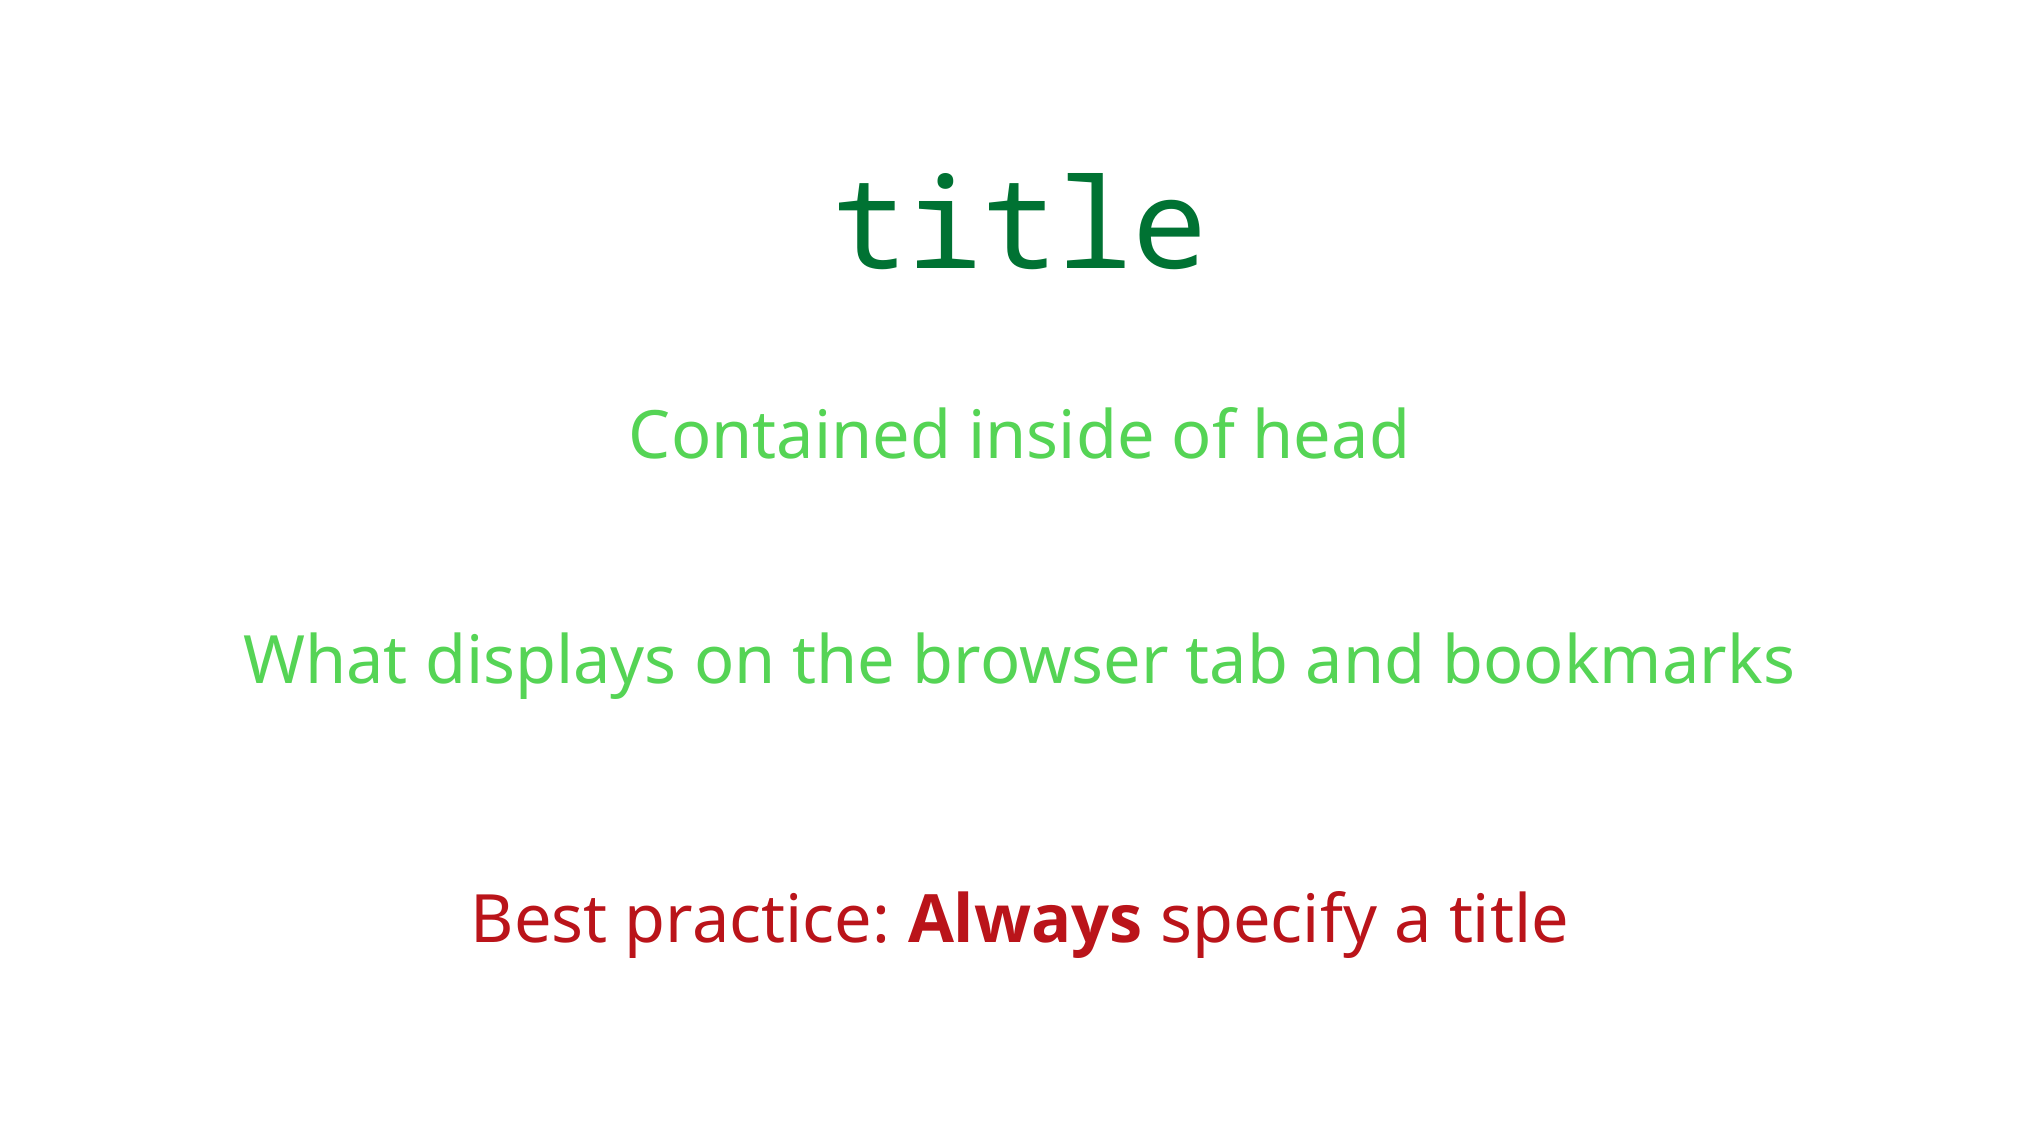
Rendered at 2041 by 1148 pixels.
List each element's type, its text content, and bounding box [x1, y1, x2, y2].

text_box Best practice: Always specify a title [440, 861, 1600, 981]
text_box What displays on the browser tab and bookmarks [213, 602, 1827, 723]
text_box title [802, 136, 1238, 320]
text_box Contained inside of head [599, 376, 1442, 497]
